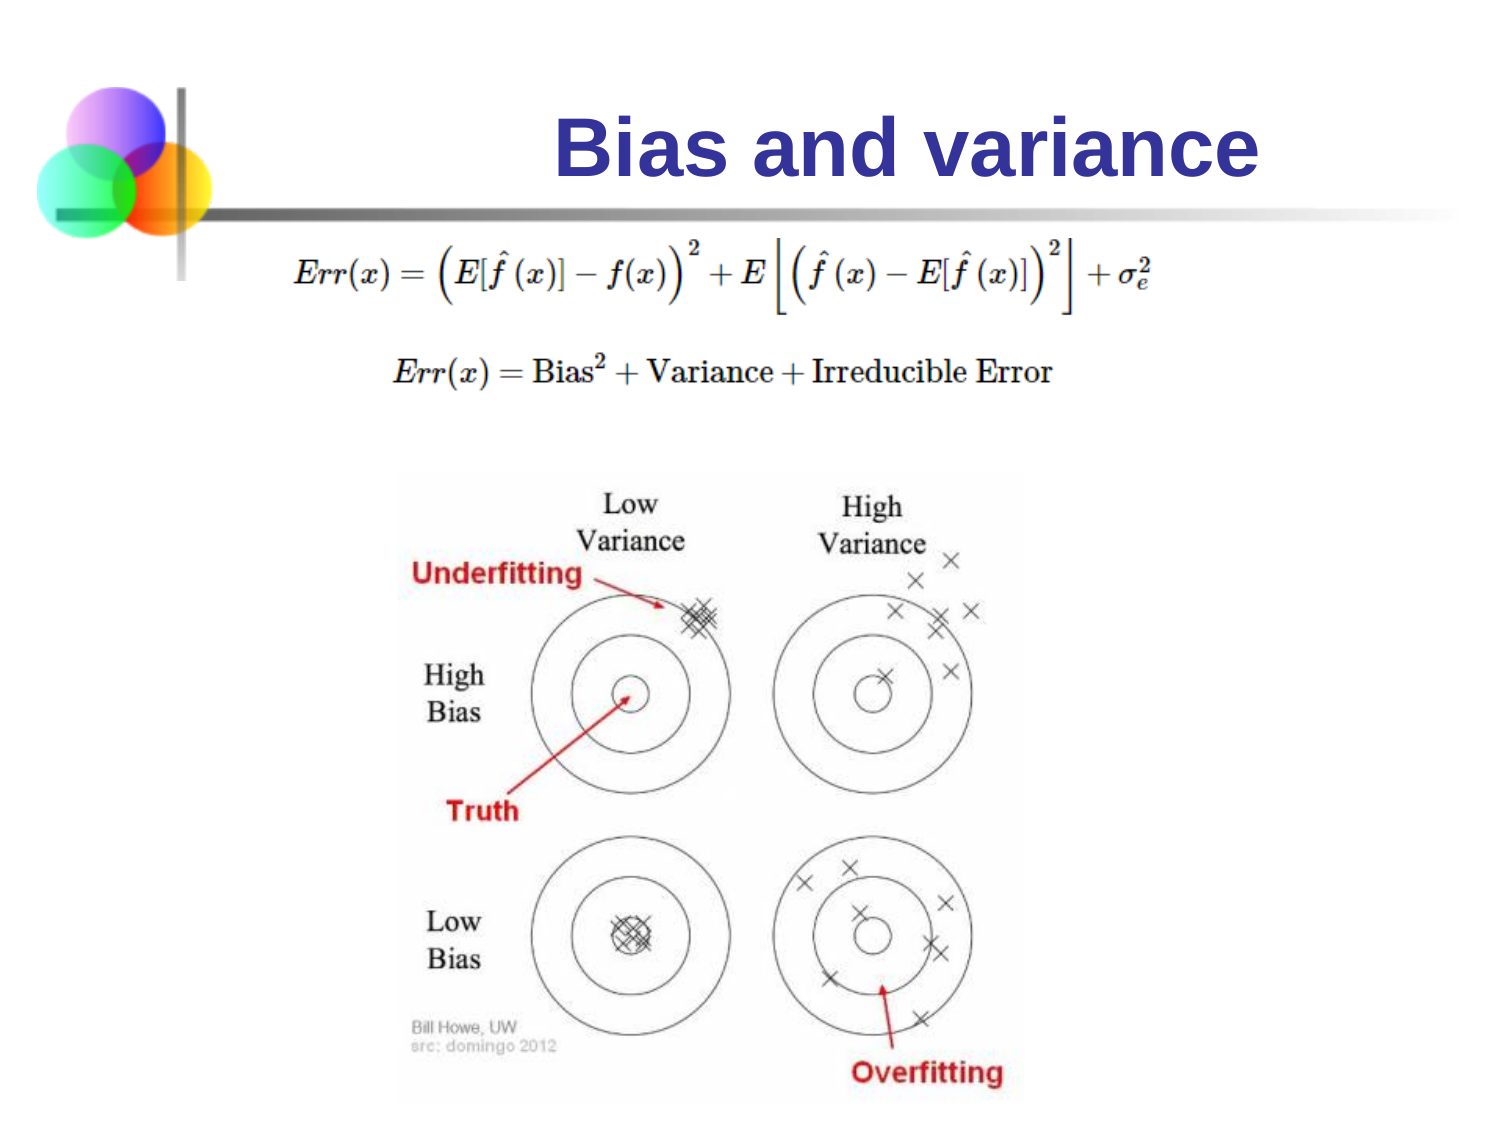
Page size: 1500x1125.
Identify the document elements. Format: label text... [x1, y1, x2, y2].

picture [37, 87, 1463, 411]
picture [377, 451, 1110, 1125]
title Bias and variance [338, 37, 1500, 200]
